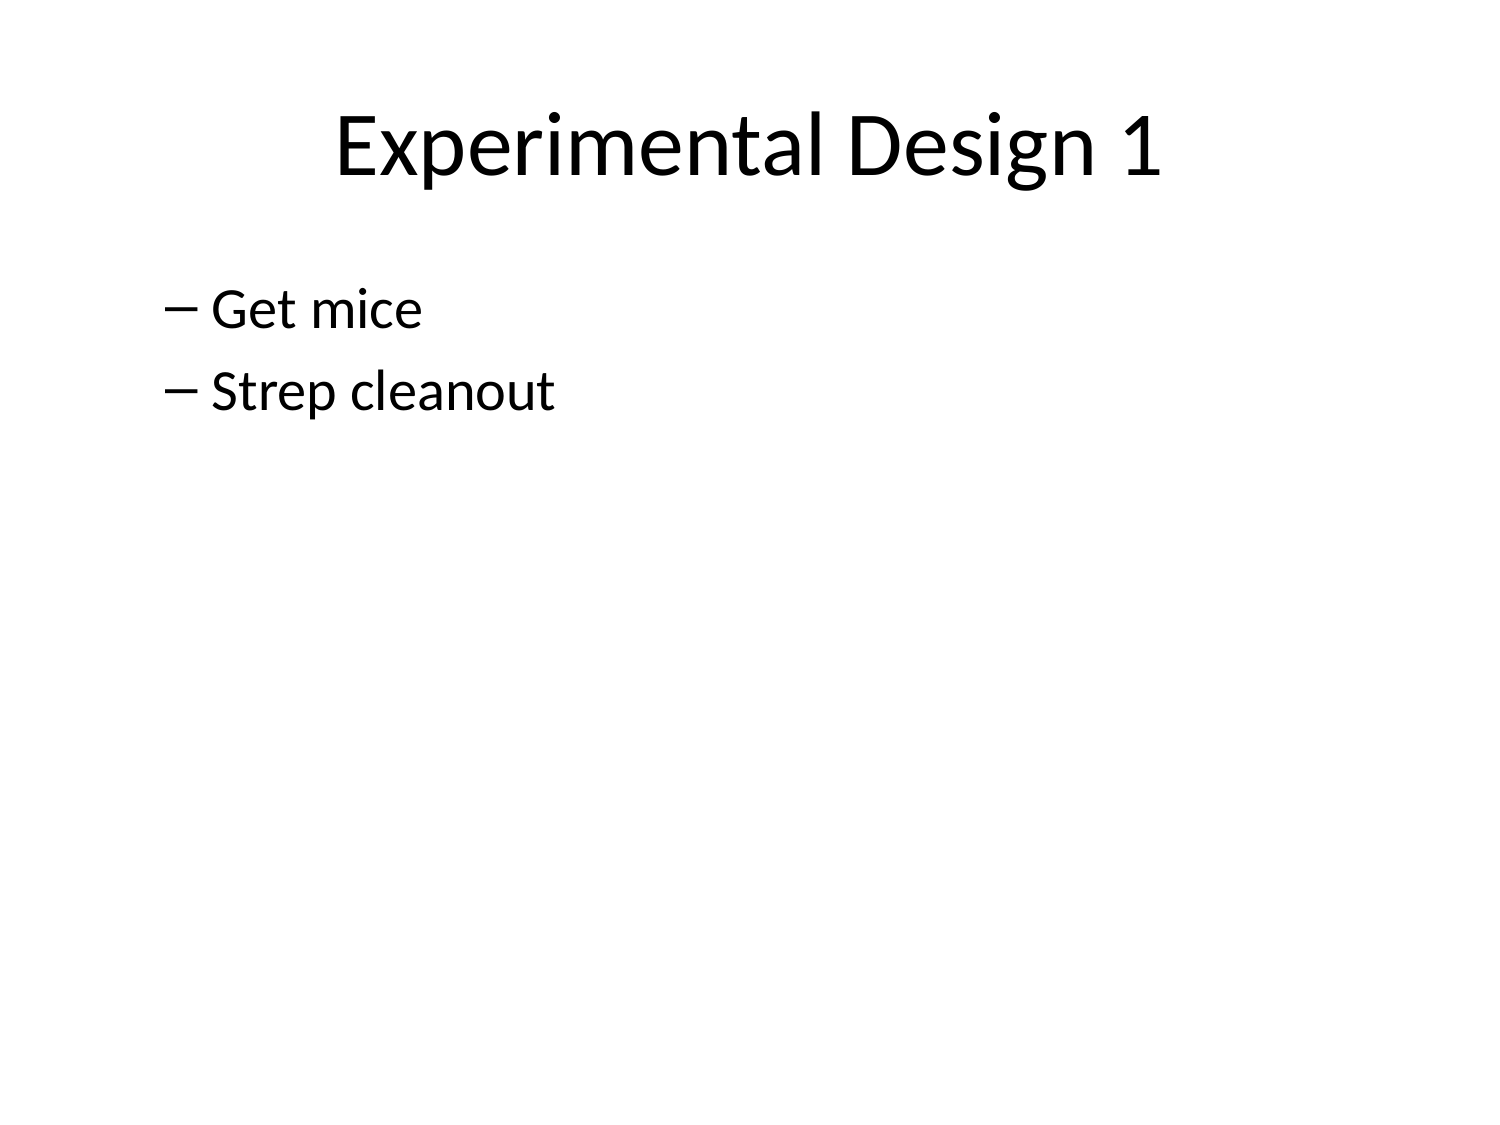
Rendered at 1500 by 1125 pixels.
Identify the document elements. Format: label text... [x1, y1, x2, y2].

list Get mice Strep cleanout [75, 262, 1425, 1005]
title Experimental Design 1 [75, 45, 1425, 233]
